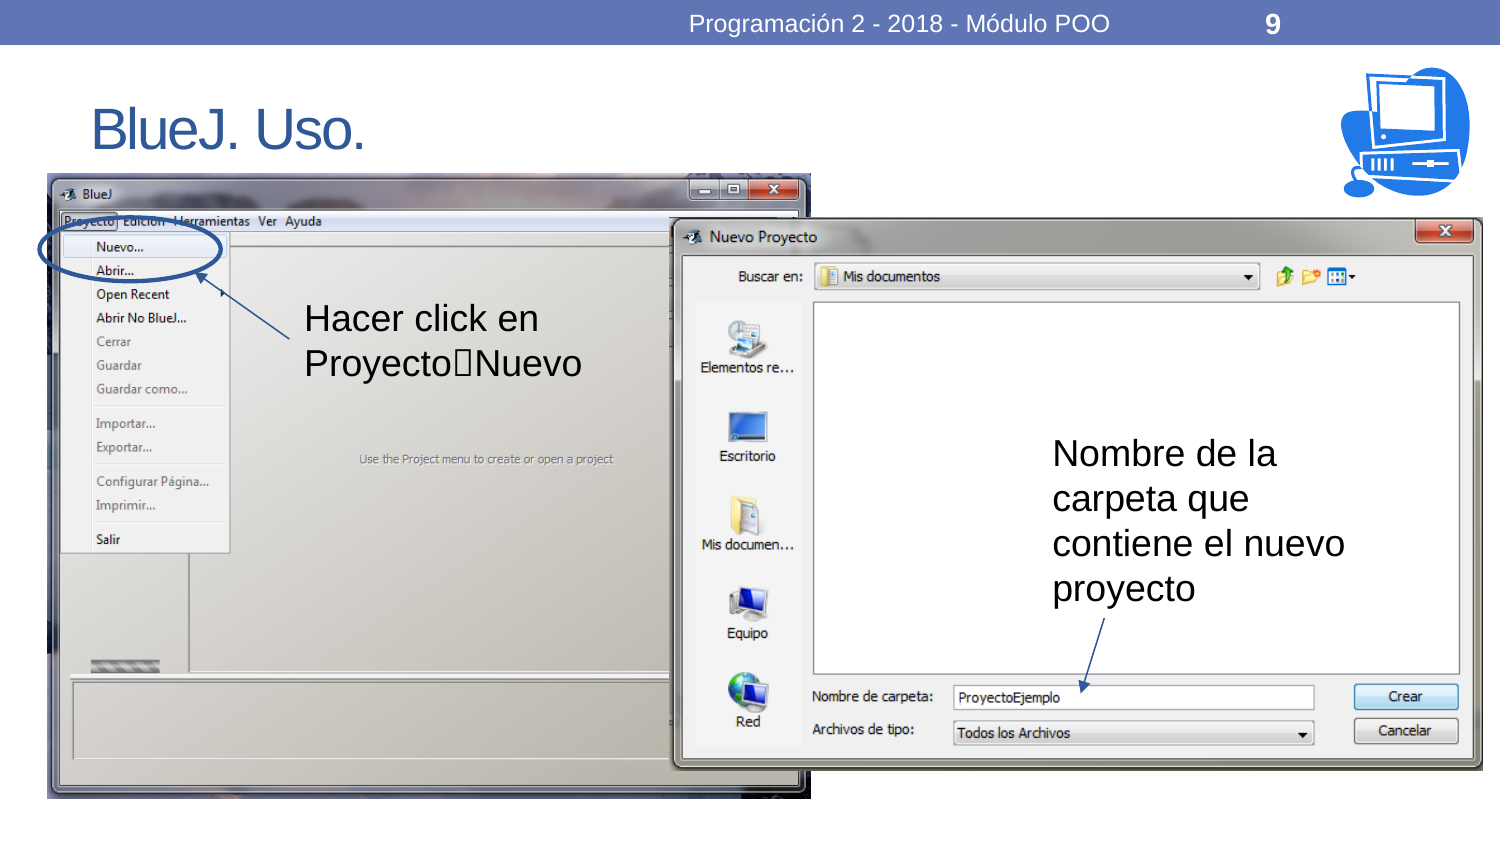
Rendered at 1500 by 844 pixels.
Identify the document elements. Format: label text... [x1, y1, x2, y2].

text_box [37, 236, 44, 263]
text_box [1080, 617, 1105, 694]
picture [46, 173, 1483, 799]
slide_number 9 [1250, 2, 1425, 43]
footer Programación 2 - 2018 - Módulo POO [562, 2, 1238, 43]
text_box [194, 271, 290, 340]
picture [1340, 66, 1474, 198]
title BlueJ. Uso. [75, 65, 1340, 188]
